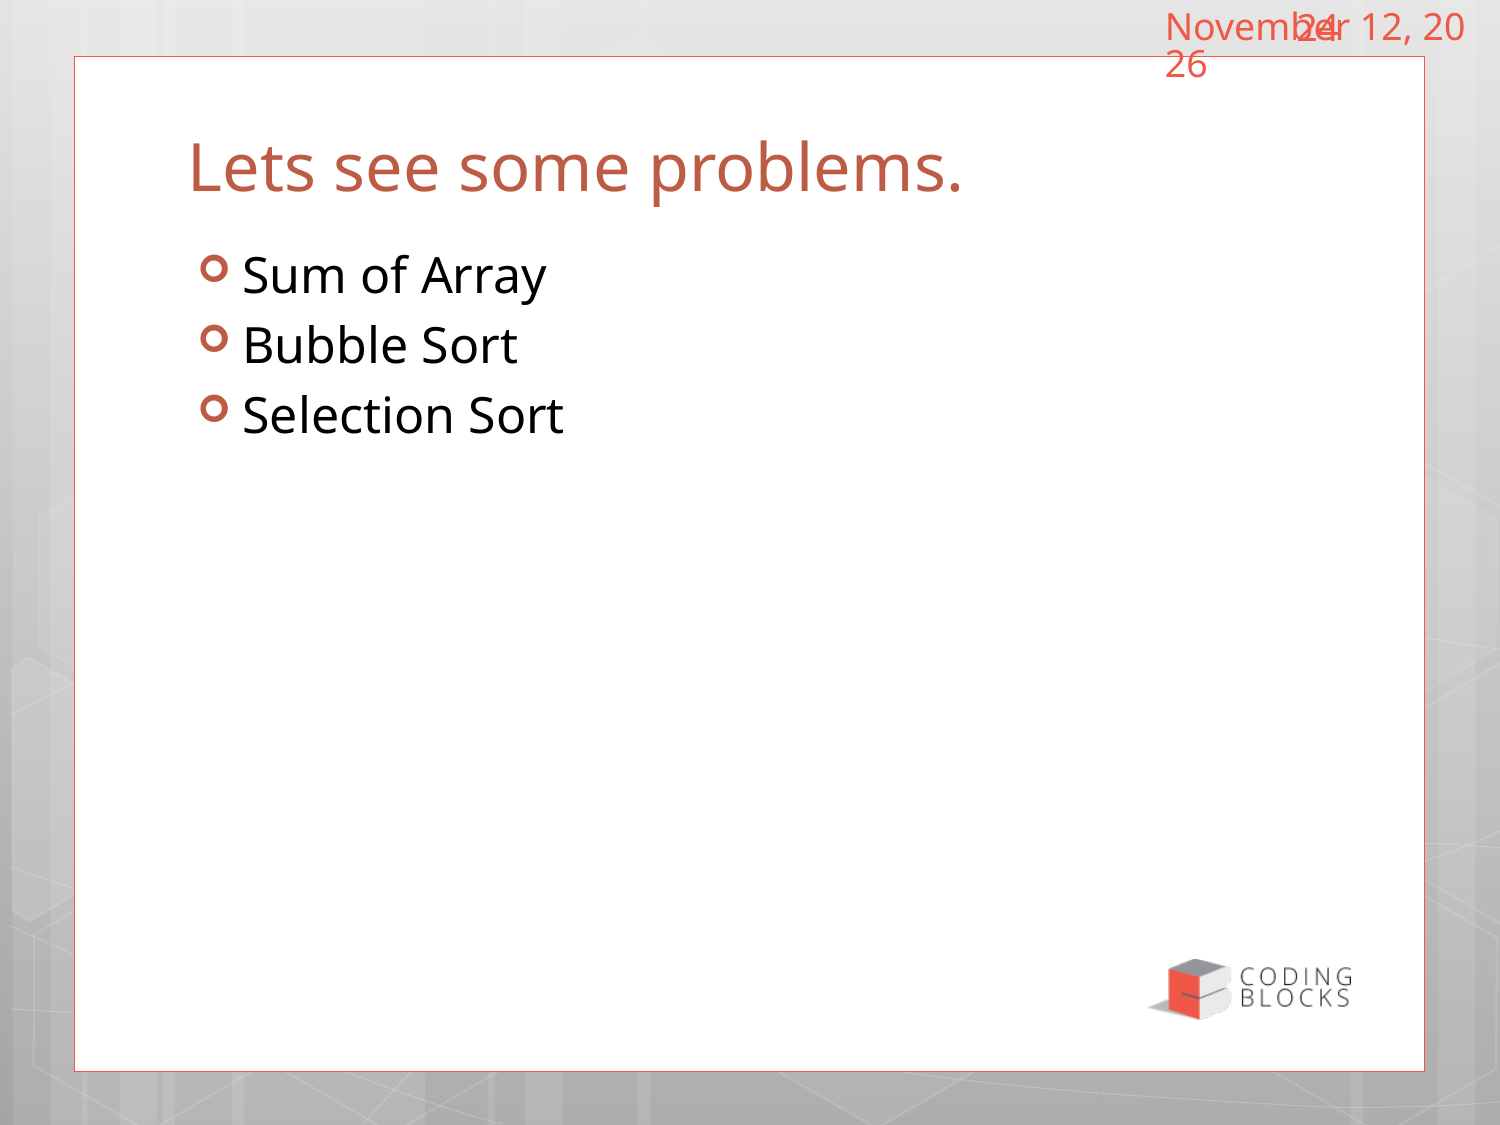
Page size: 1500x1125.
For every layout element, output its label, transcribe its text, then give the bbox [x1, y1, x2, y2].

slide_number 24 [1281, 0, 1500, 37]
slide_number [1149, 0, 1281, 37]
picture [1146, 959, 1351, 1021]
list Sum of Array Bubble Sort Selection Sort [171, 236, 1351, 957]
title Lets see some problems. [172, 118, 1352, 213]
